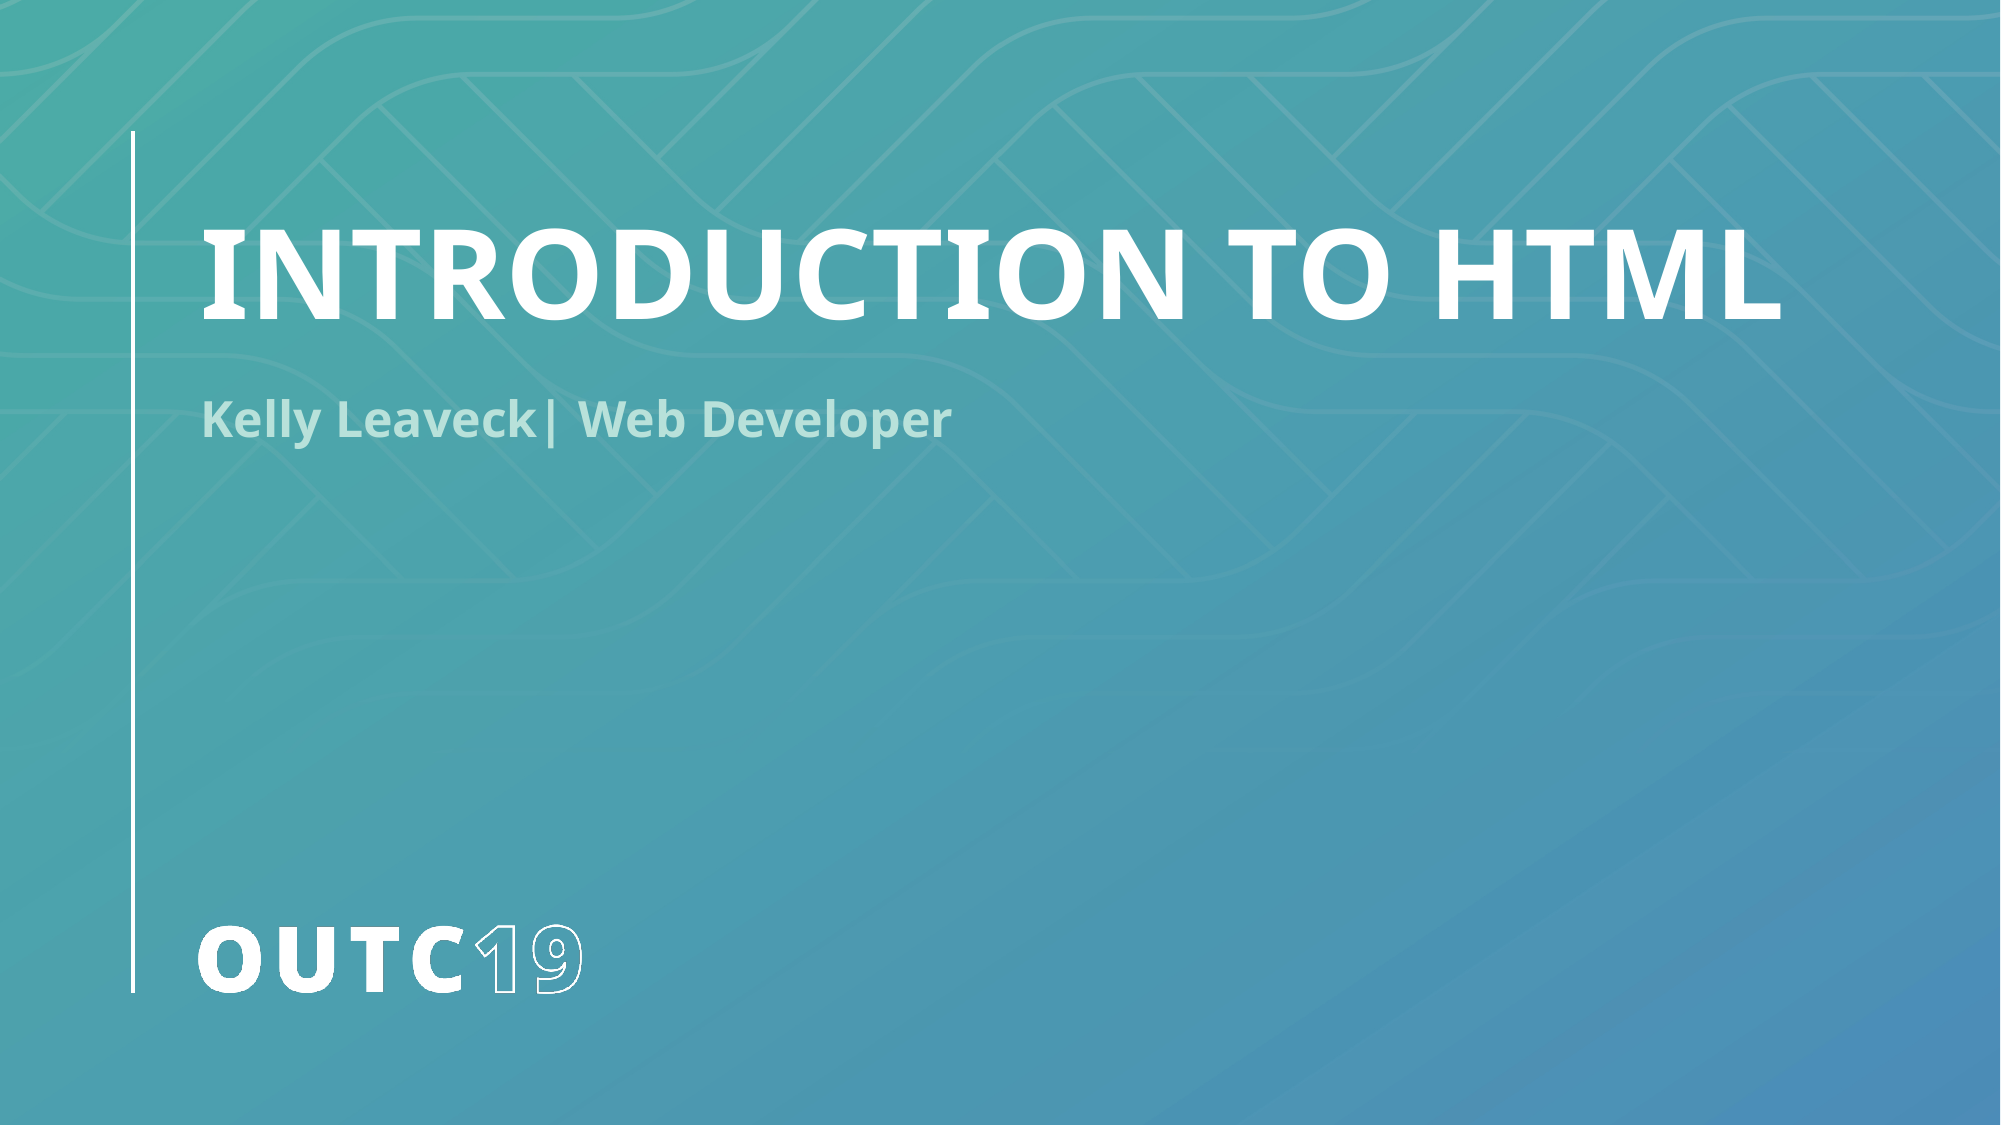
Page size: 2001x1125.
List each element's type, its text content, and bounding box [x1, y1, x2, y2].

picture [0, 0, 2001, 1125]
text_box Kelly Leaveck| Web Developer [198, 385, 1799, 448]
title INTRODUCTION TO HTML [198, 192, 1838, 585]
